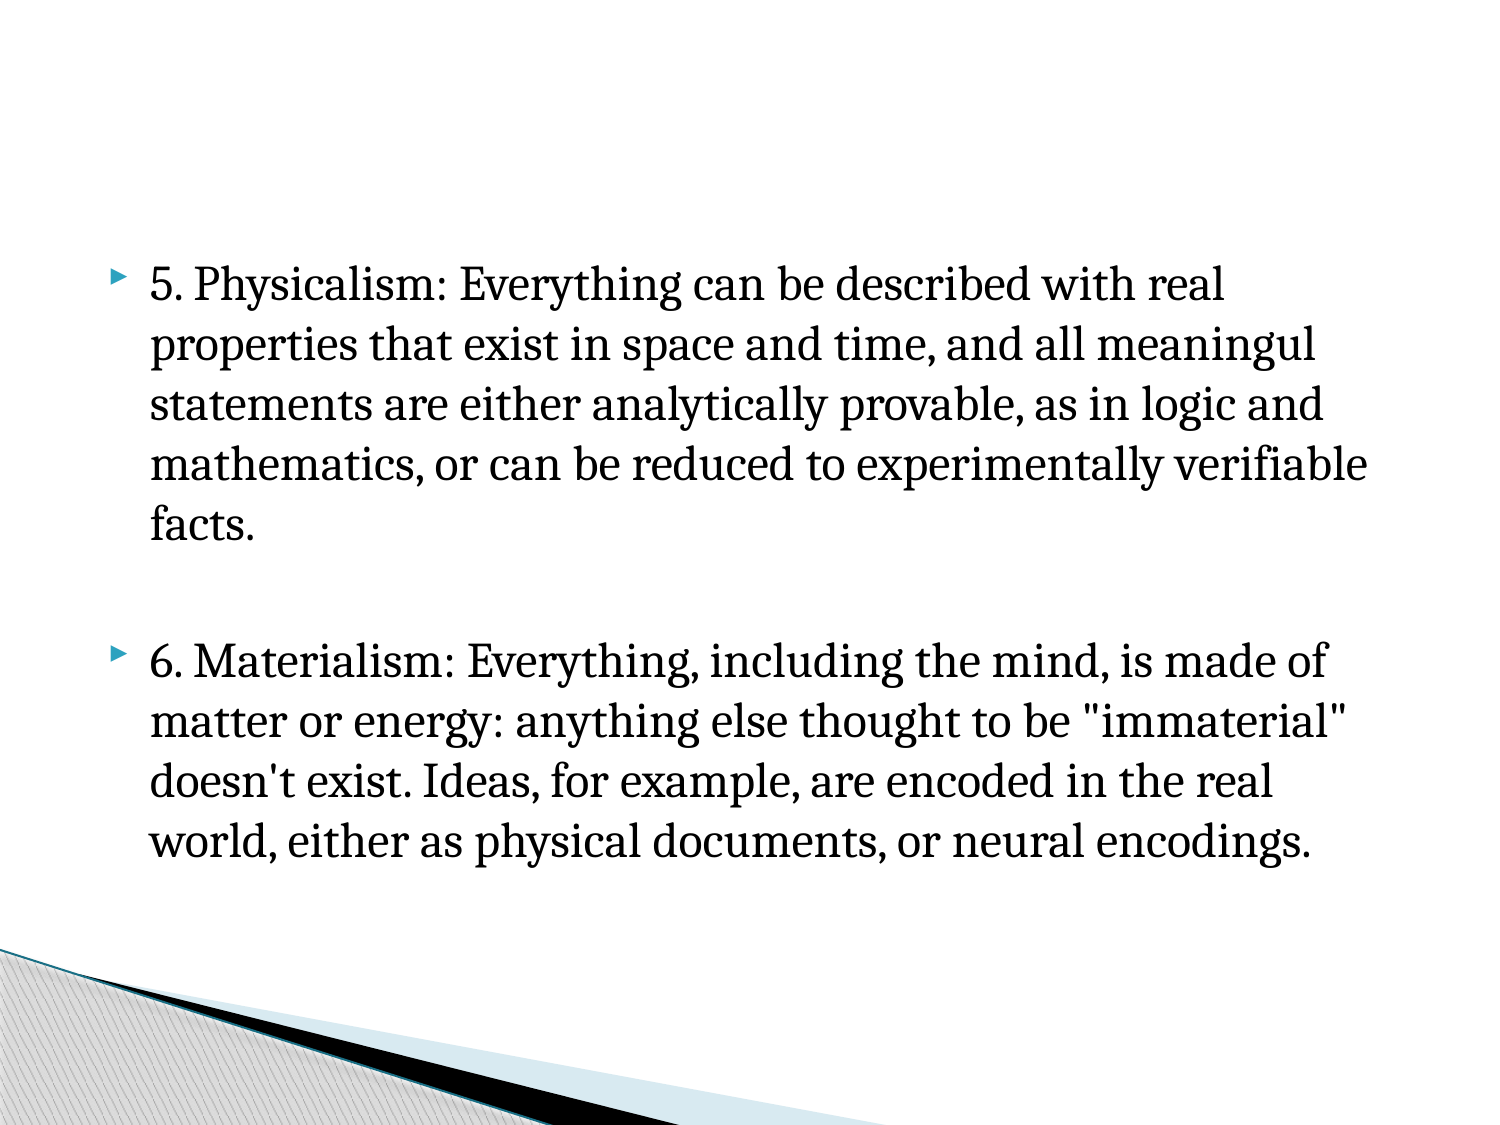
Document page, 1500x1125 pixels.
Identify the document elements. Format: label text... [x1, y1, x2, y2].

list 5. Physicalism: Everything can be described with real properties that exist in space and time, and all meaningul statements are either analytically provable, as in logic and mathematics, or can be reduced to experimentally verifiable facts. 6. Materialism: Everything, including the mind, is made of matter or energy: anything else thought to be "immaterial" doesn't exist. Ideas, for example, are encoded in the real world, either as physical documents, or neural encodings. [75, 242, 1425, 986]
